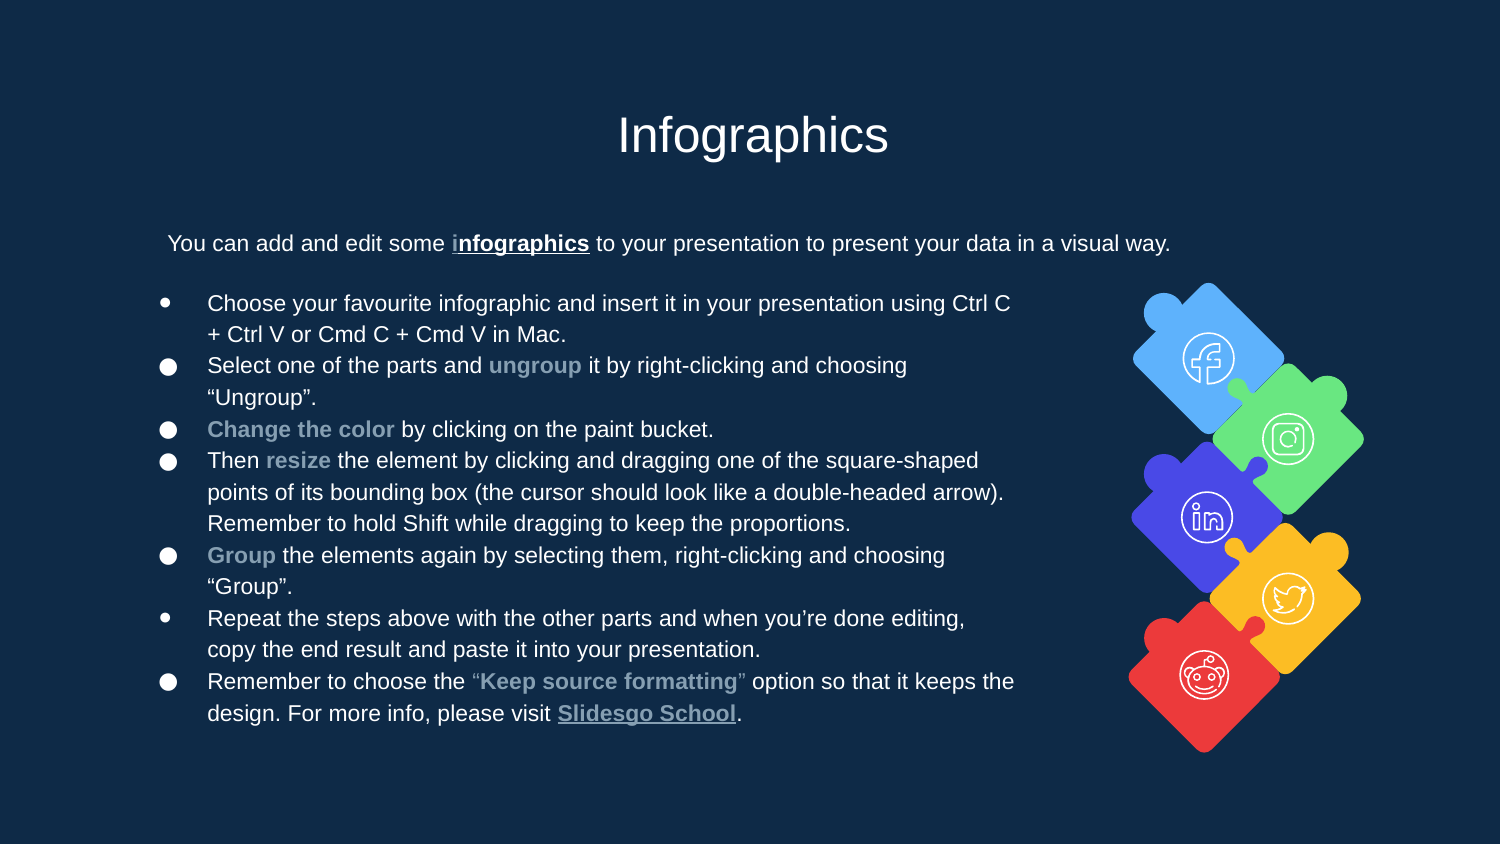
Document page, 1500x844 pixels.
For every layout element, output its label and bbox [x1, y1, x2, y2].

list [133, 209, 1279, 262]
text_box [117, 268, 1032, 750]
text_box [1127, 282, 1366, 753]
title [175, 87, 1332, 167]
